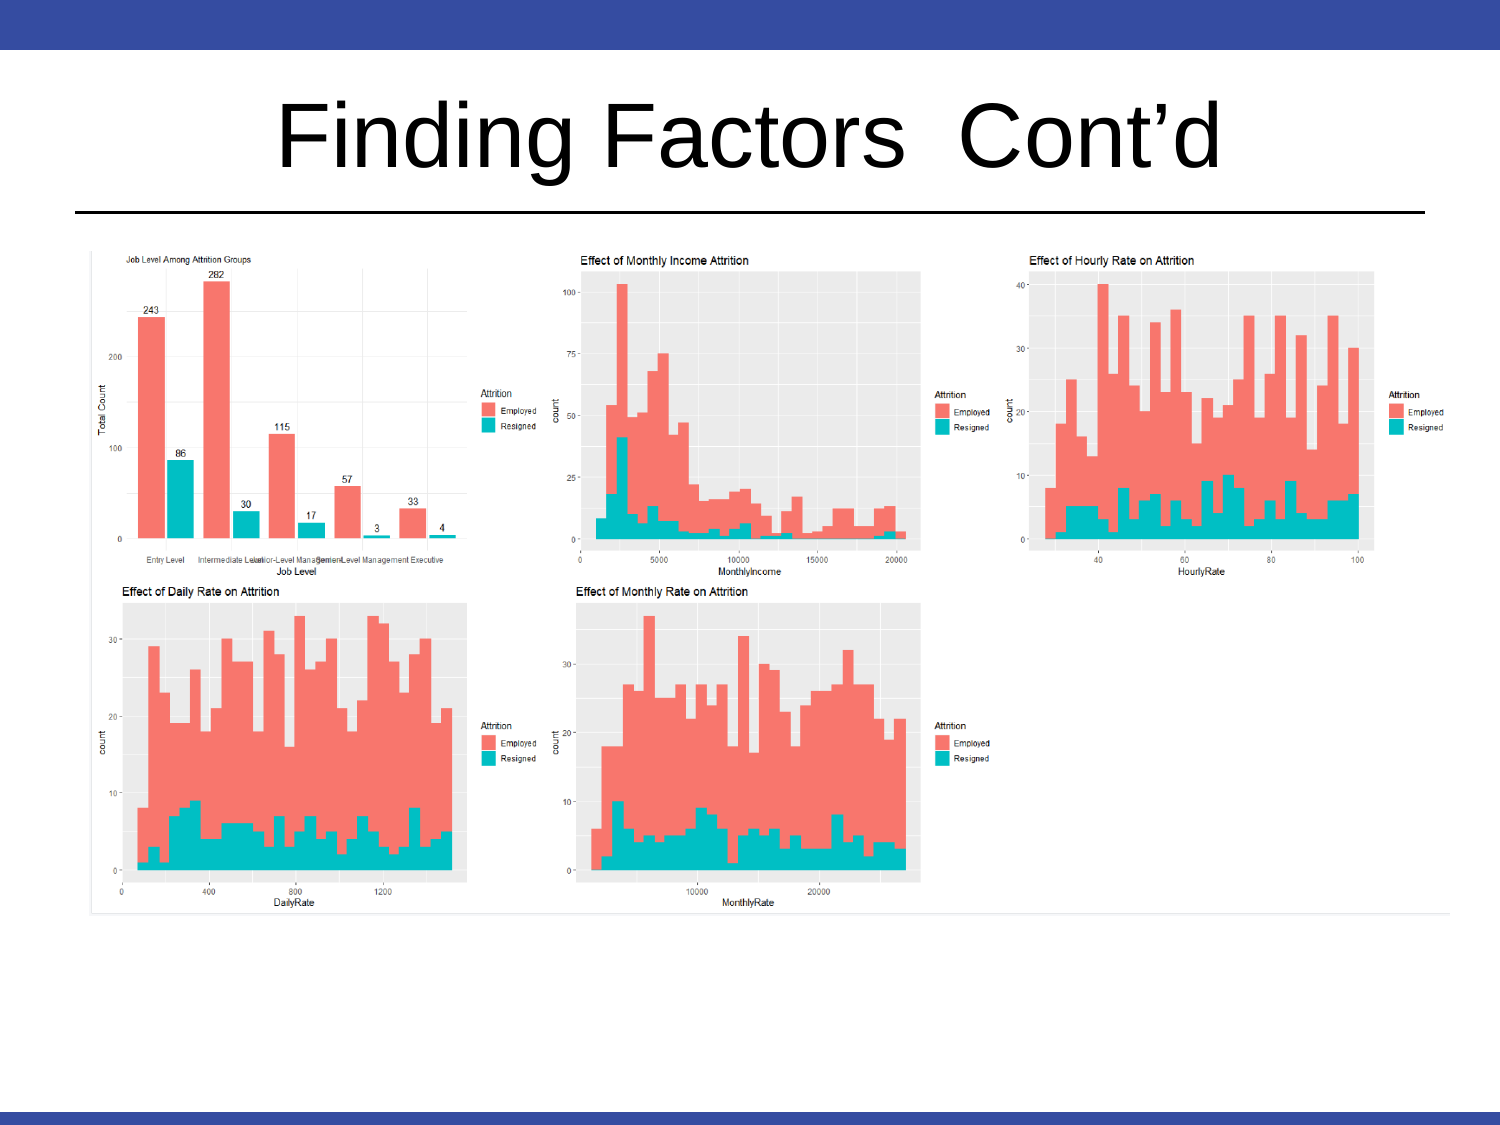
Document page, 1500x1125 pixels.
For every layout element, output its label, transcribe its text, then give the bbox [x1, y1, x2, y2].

title Finding Factors Cont’d [75, 37, 1425, 225]
picture [89, 251, 1450, 916]
